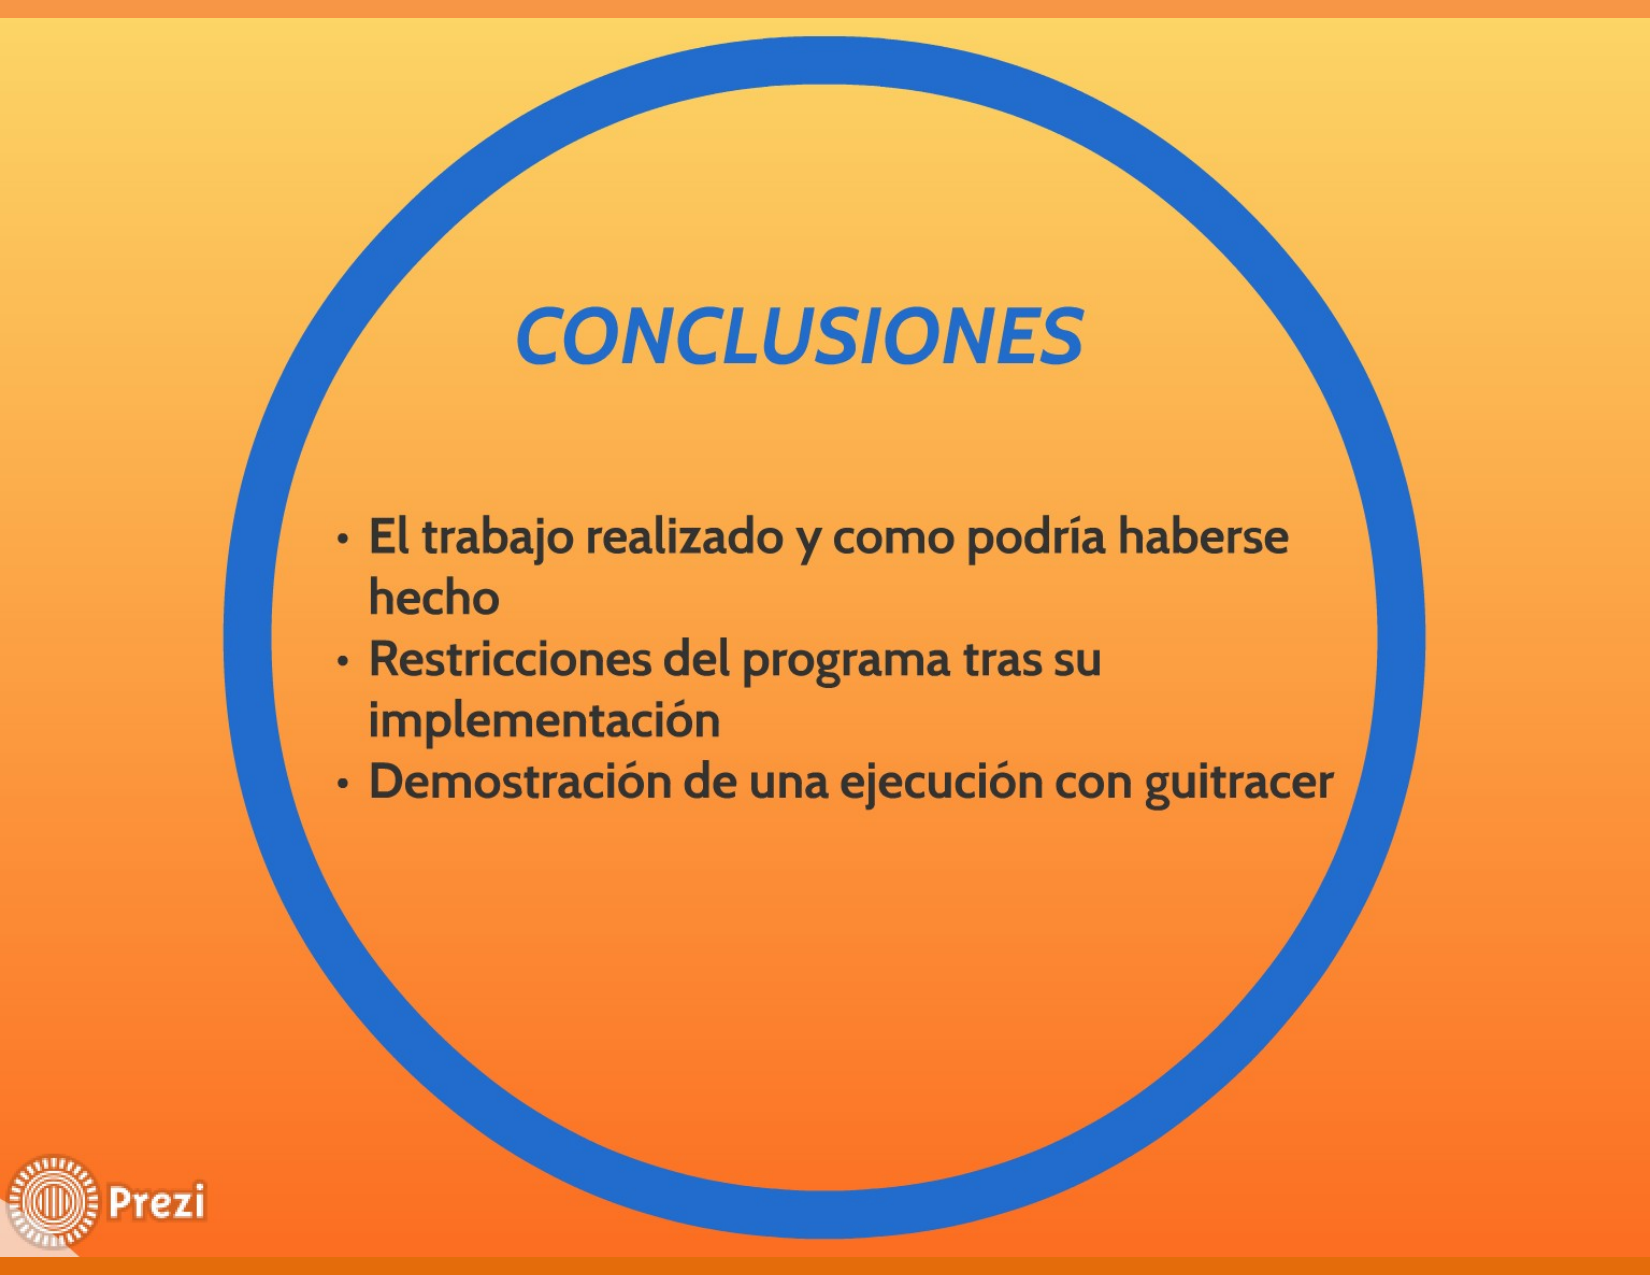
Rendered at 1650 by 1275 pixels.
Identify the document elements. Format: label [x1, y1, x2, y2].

text_box [0, 18, 1650, 1257]
